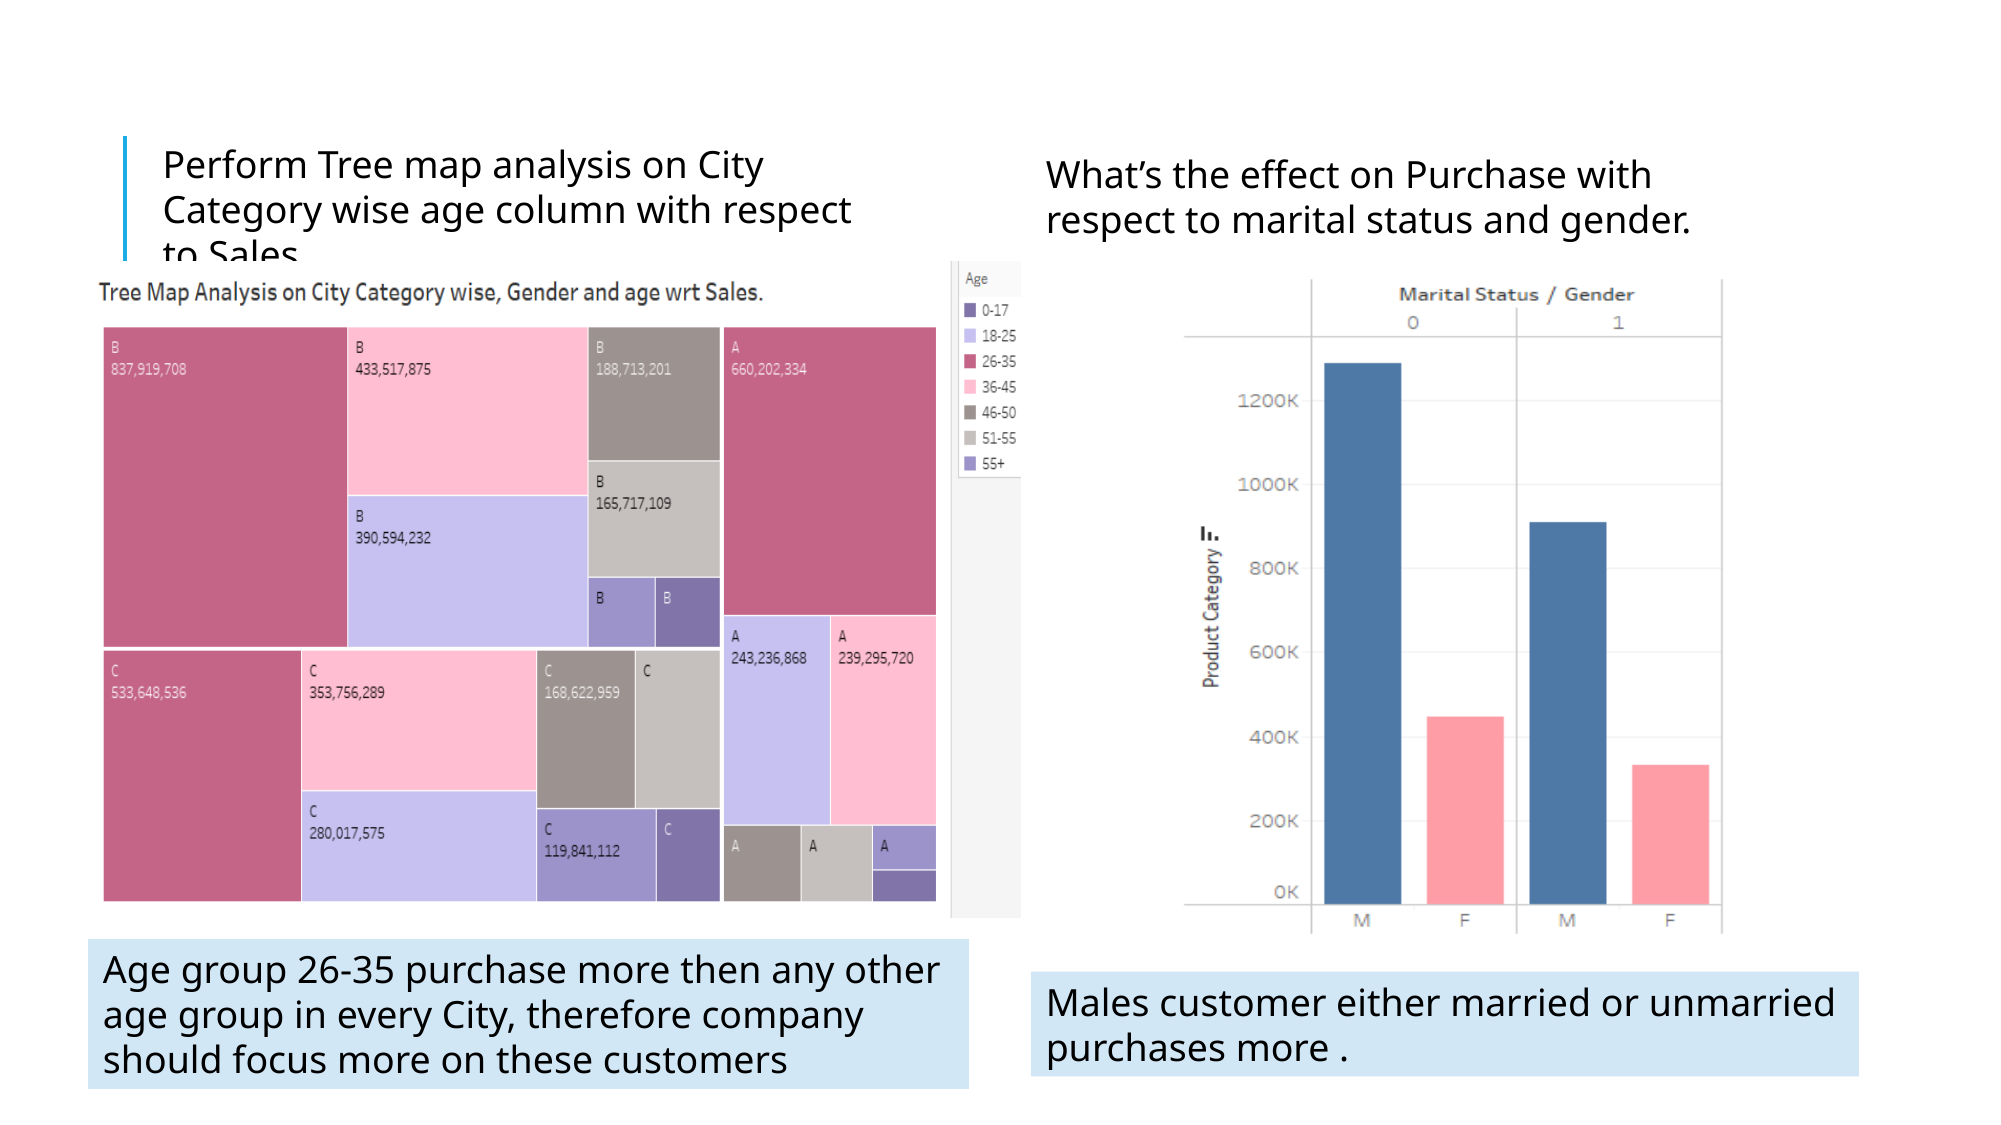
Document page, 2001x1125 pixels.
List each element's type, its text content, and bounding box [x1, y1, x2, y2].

text_box Males customer either married or unmarried purchases more . [1031, 971, 1859, 1077]
picture [87, 261, 1021, 918]
text_box What’s the effect on Purchase with respect to marital status and gender. [1031, 143, 1732, 248]
picture [1181, 261, 1783, 944]
text_box Age group 26-35 purchase more then any other age group in every City, therefore company should focus more on these customers [88, 939, 969, 1089]
text_box Perform Tree map analysis on City Category wise age column with respect to Sales. [147, 133, 907, 256]
